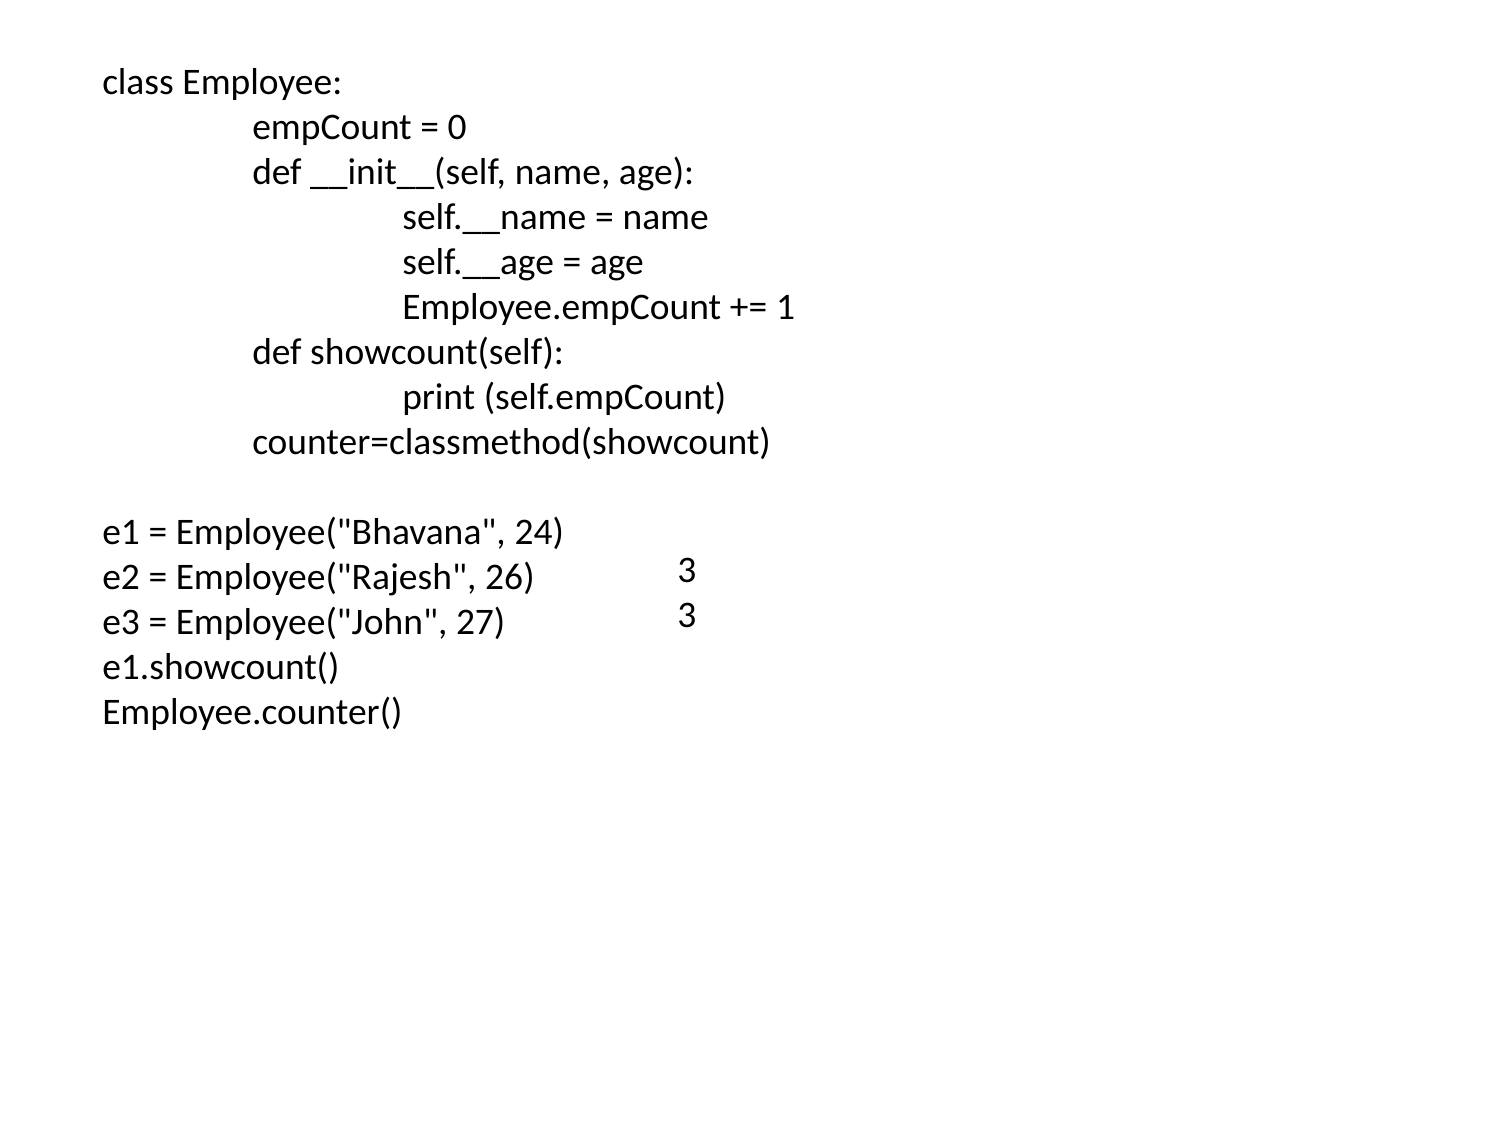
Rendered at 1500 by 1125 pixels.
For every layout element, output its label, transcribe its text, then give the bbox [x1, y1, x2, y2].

text_box 3 3 [662, 537, 721, 643]
text_box class Employee: empCount = 0 def __init__(self, name, age): self.__name = name self.__age = age Employee.empCount += 1 def showcount(self): print (self.empCount) counter=classmethod(showcount) e1 = Employee("Bhavana", 24) e2 = Employee("Rajesh", 26) e3 = Employee("John", 27) e1.showcount() Employee.counter() [87, 49, 1463, 740]
